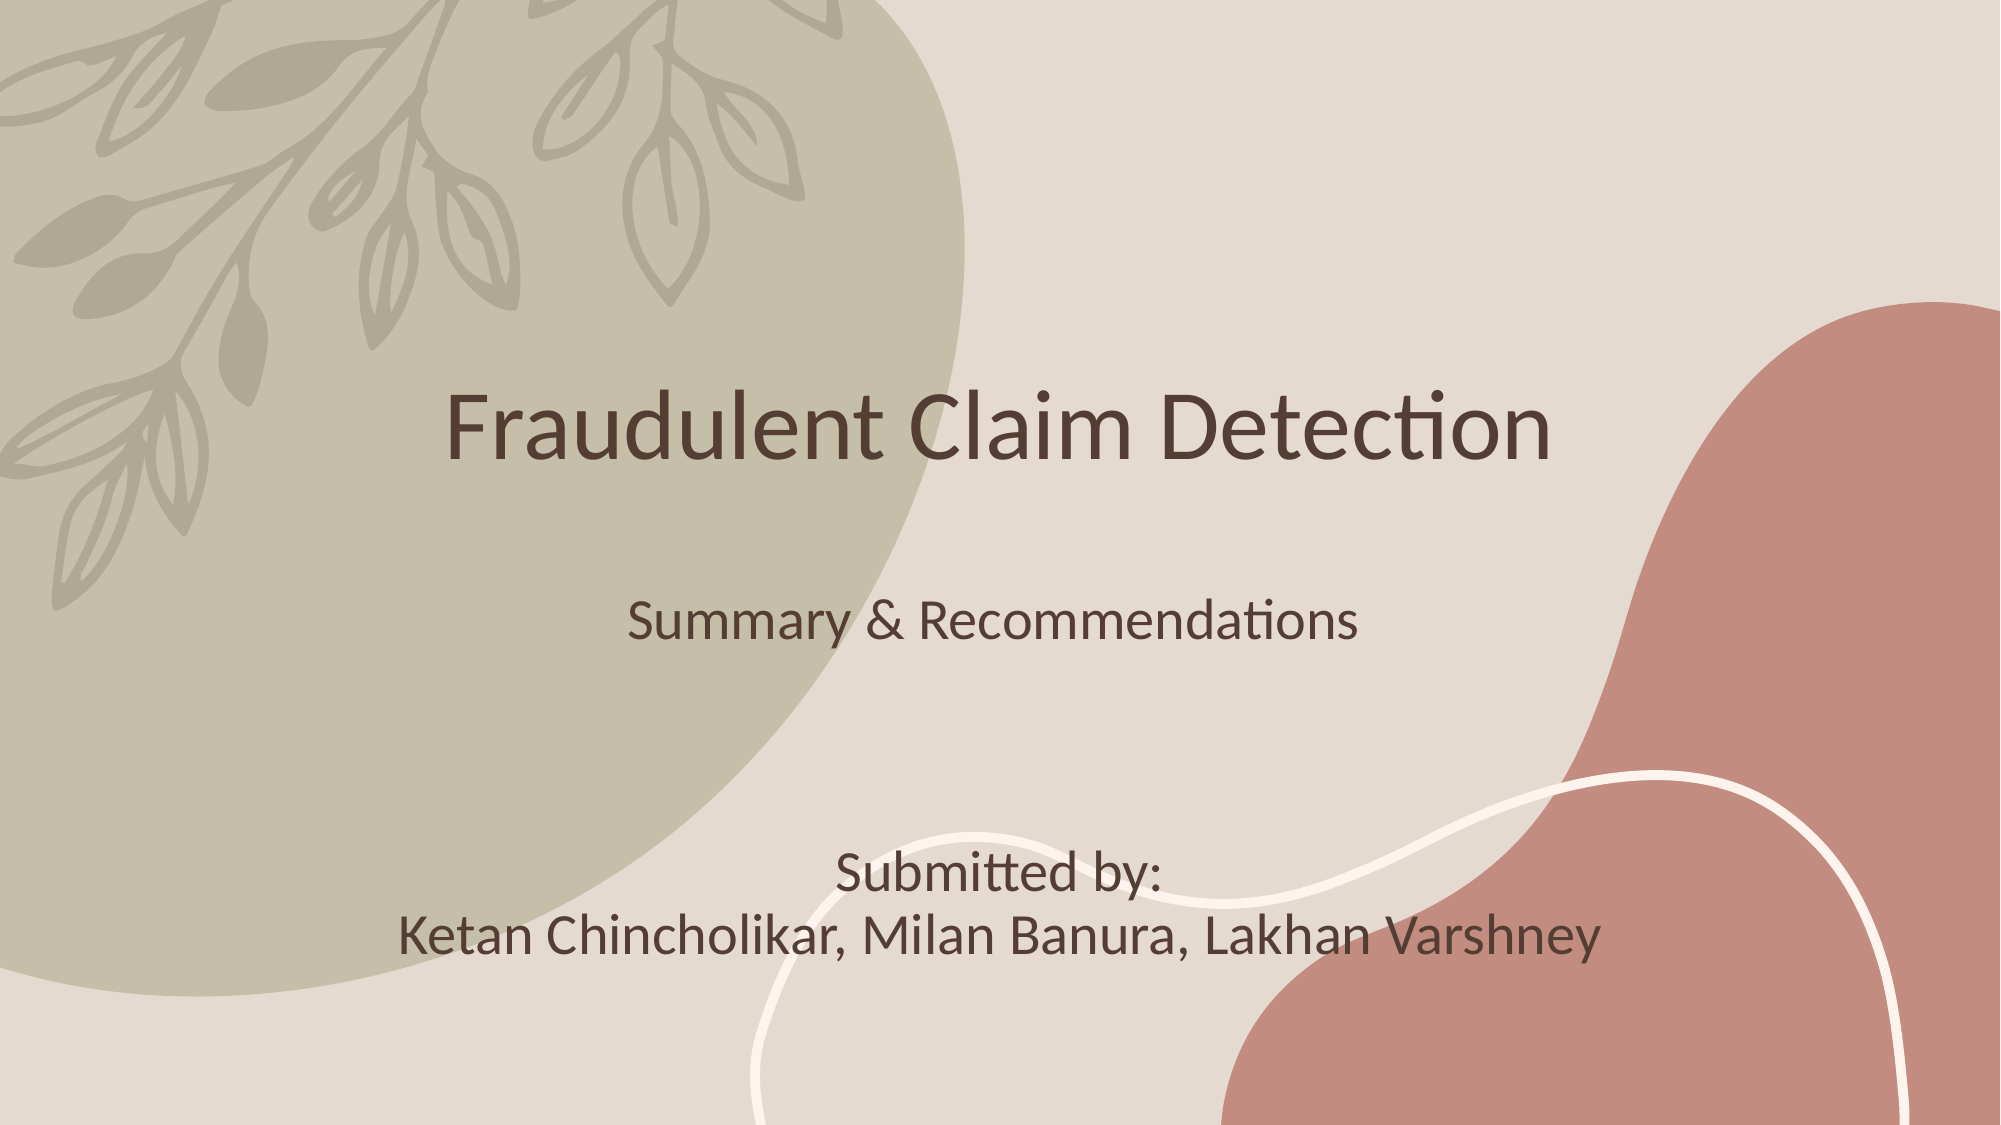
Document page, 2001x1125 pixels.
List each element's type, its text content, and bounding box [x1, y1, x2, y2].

title Fraudulent Claim Detection Summary & Recommendations Submitted by: Ketan Chincholikar, Milan Banura, Lakhan Varshney [150, 149, 1850, 975]
